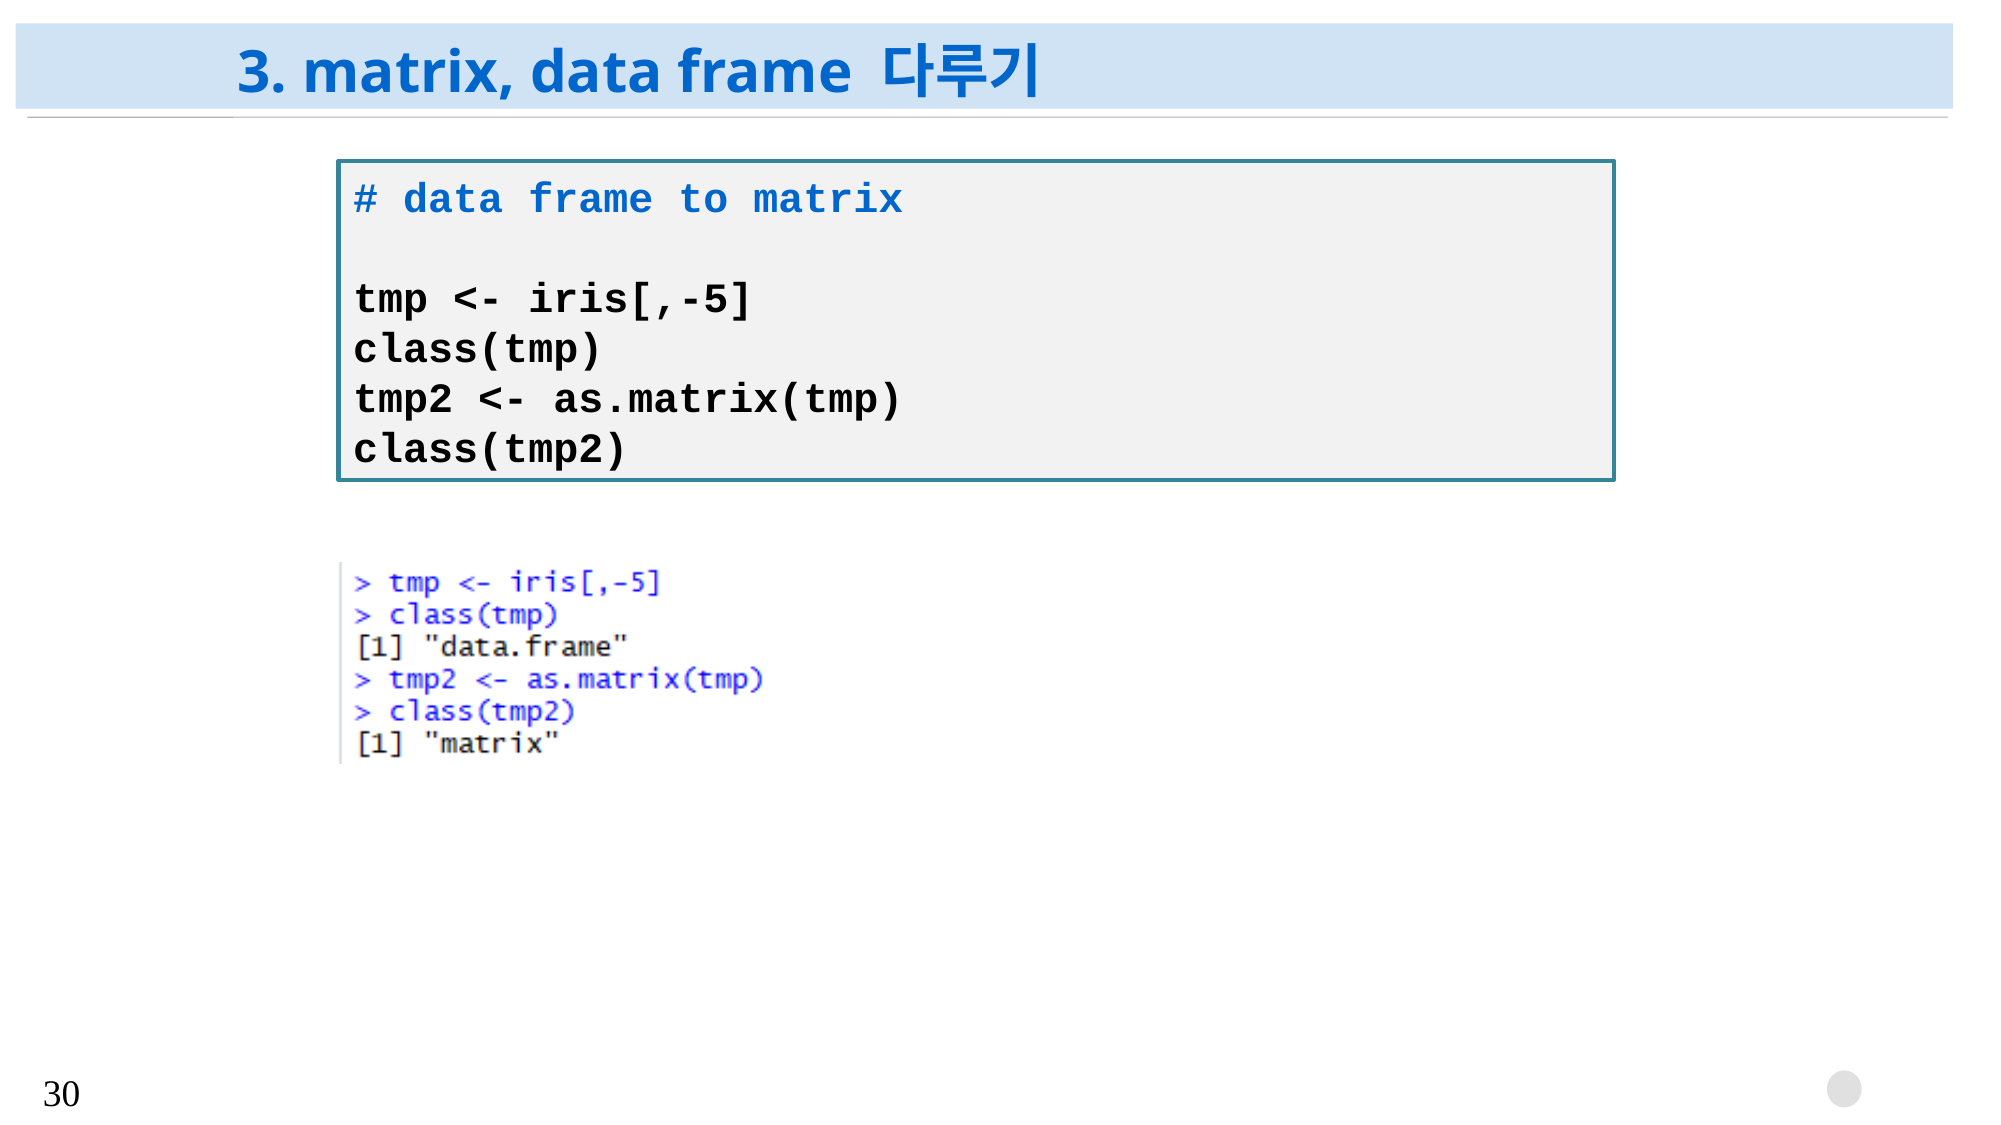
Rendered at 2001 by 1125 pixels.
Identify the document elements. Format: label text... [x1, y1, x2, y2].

text_box [1826, 1070, 1862, 1108]
title 3. matrix, data frame 다루기 [222, 25, 1733, 114]
picture [338, 562, 788, 764]
text_box # data frame to matrix tmp <- iris[,-5] class(tmp) tmp2 <- as.matrix(tmp) class(tmp2) [336, 159, 1616, 482]
